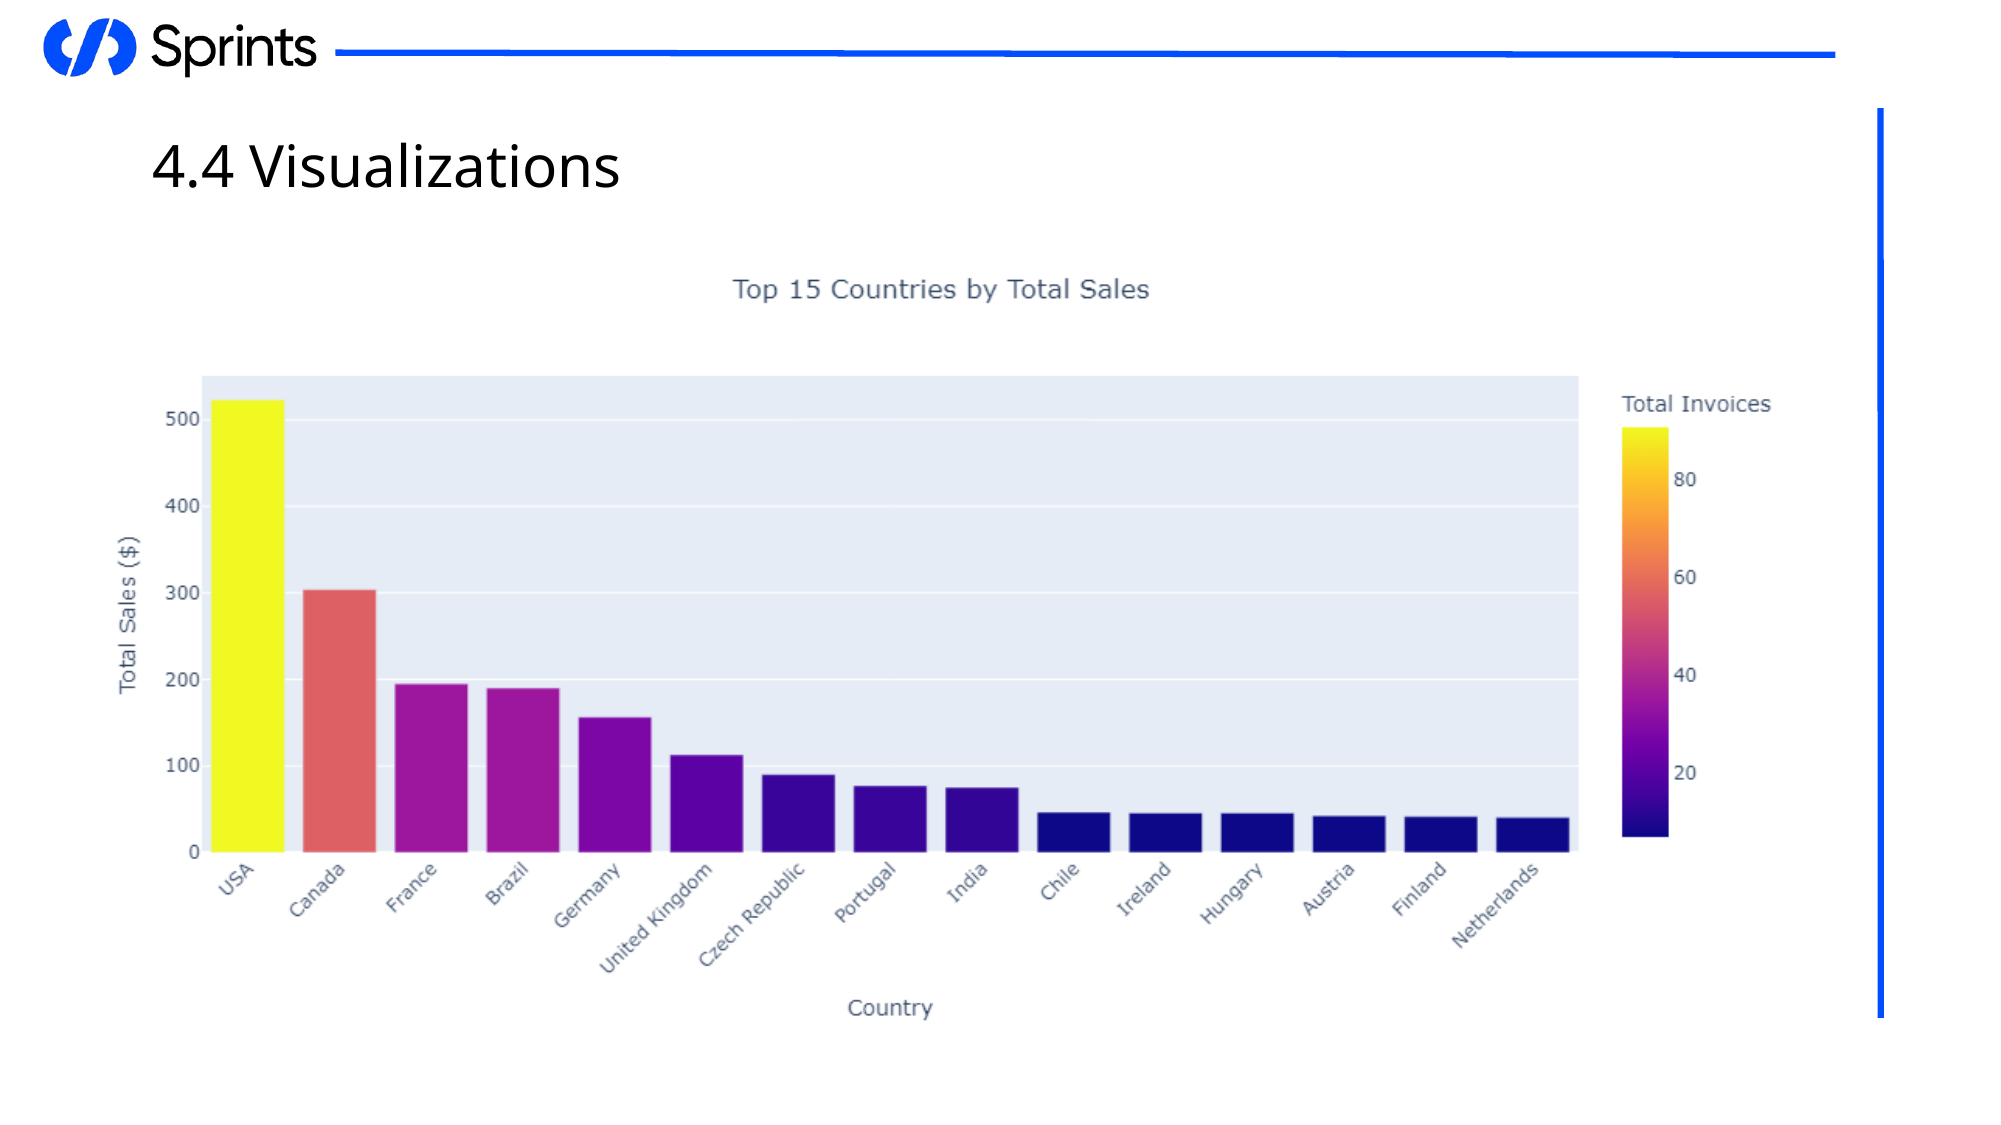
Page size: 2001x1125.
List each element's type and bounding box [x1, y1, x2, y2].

text_box [40, 15, 1881, 1018]
list [78, 221, 1804, 1036]
